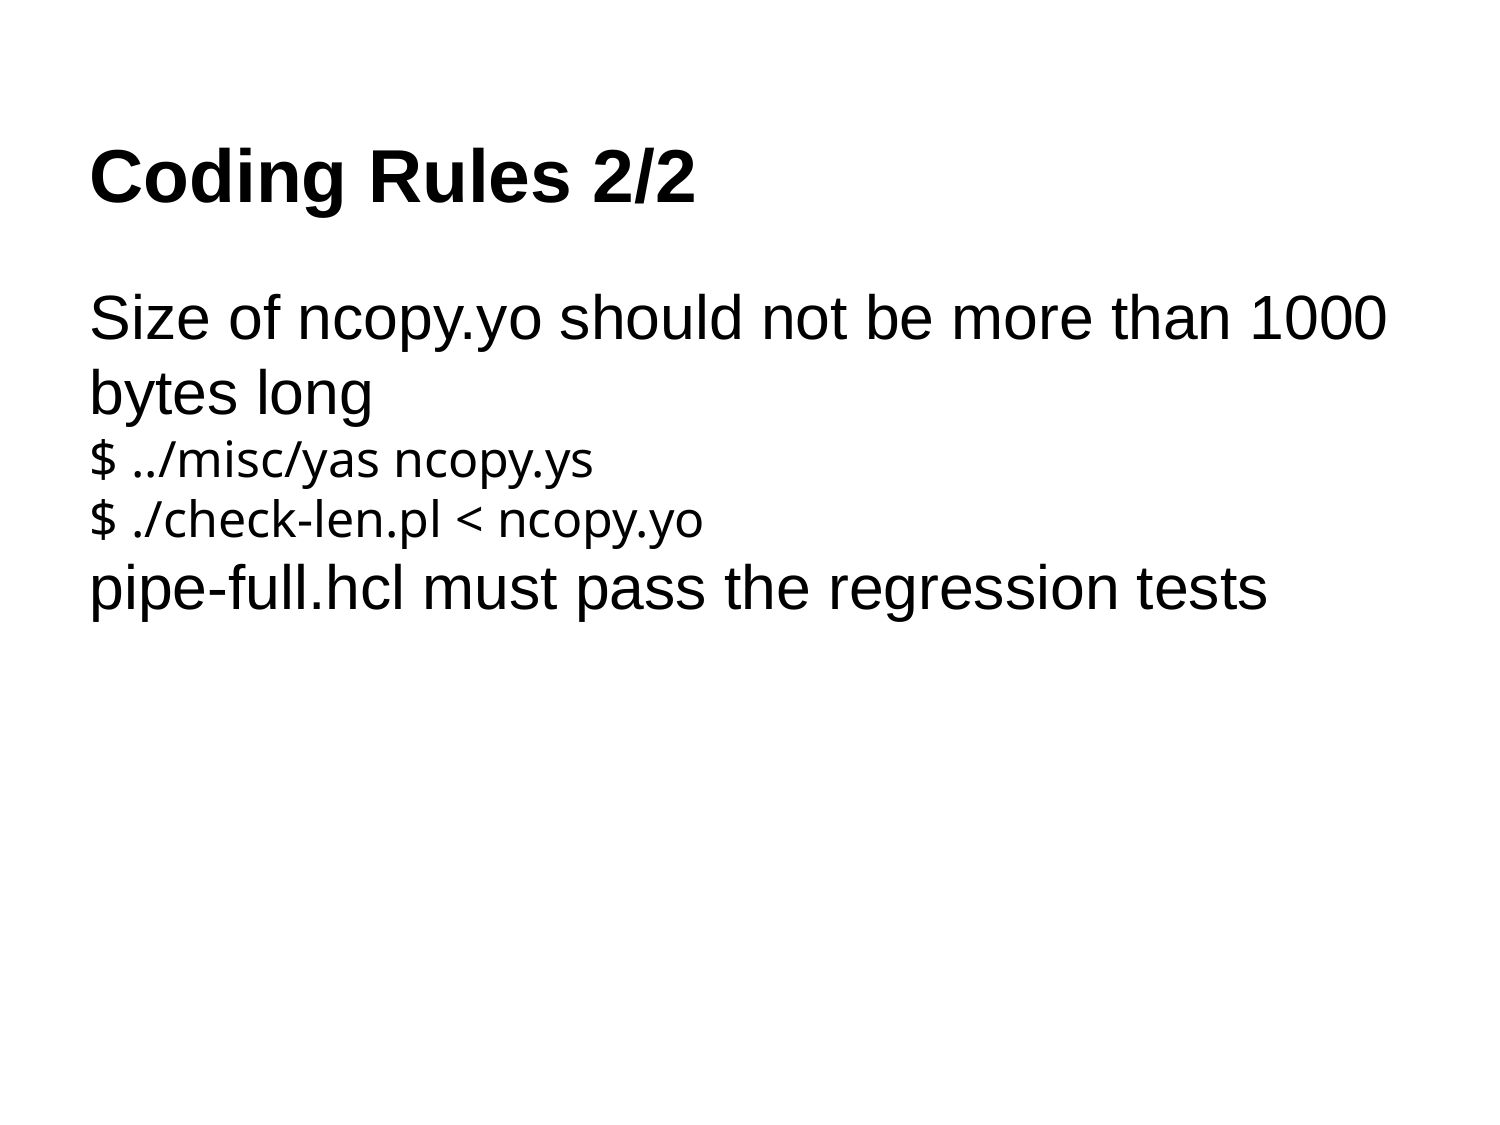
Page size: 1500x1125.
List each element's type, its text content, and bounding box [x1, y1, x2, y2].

text_box Coding Rules 2/2 [75, 45, 1425, 233]
text_box Size of ncopy.yo should not be more than 1000 bytes long $ ../misc/yas ncopy.ys $ ./check-len.pl < ncopy.yo pipe-full.hcl must pass the regression tests [75, 262, 1425, 1078]
